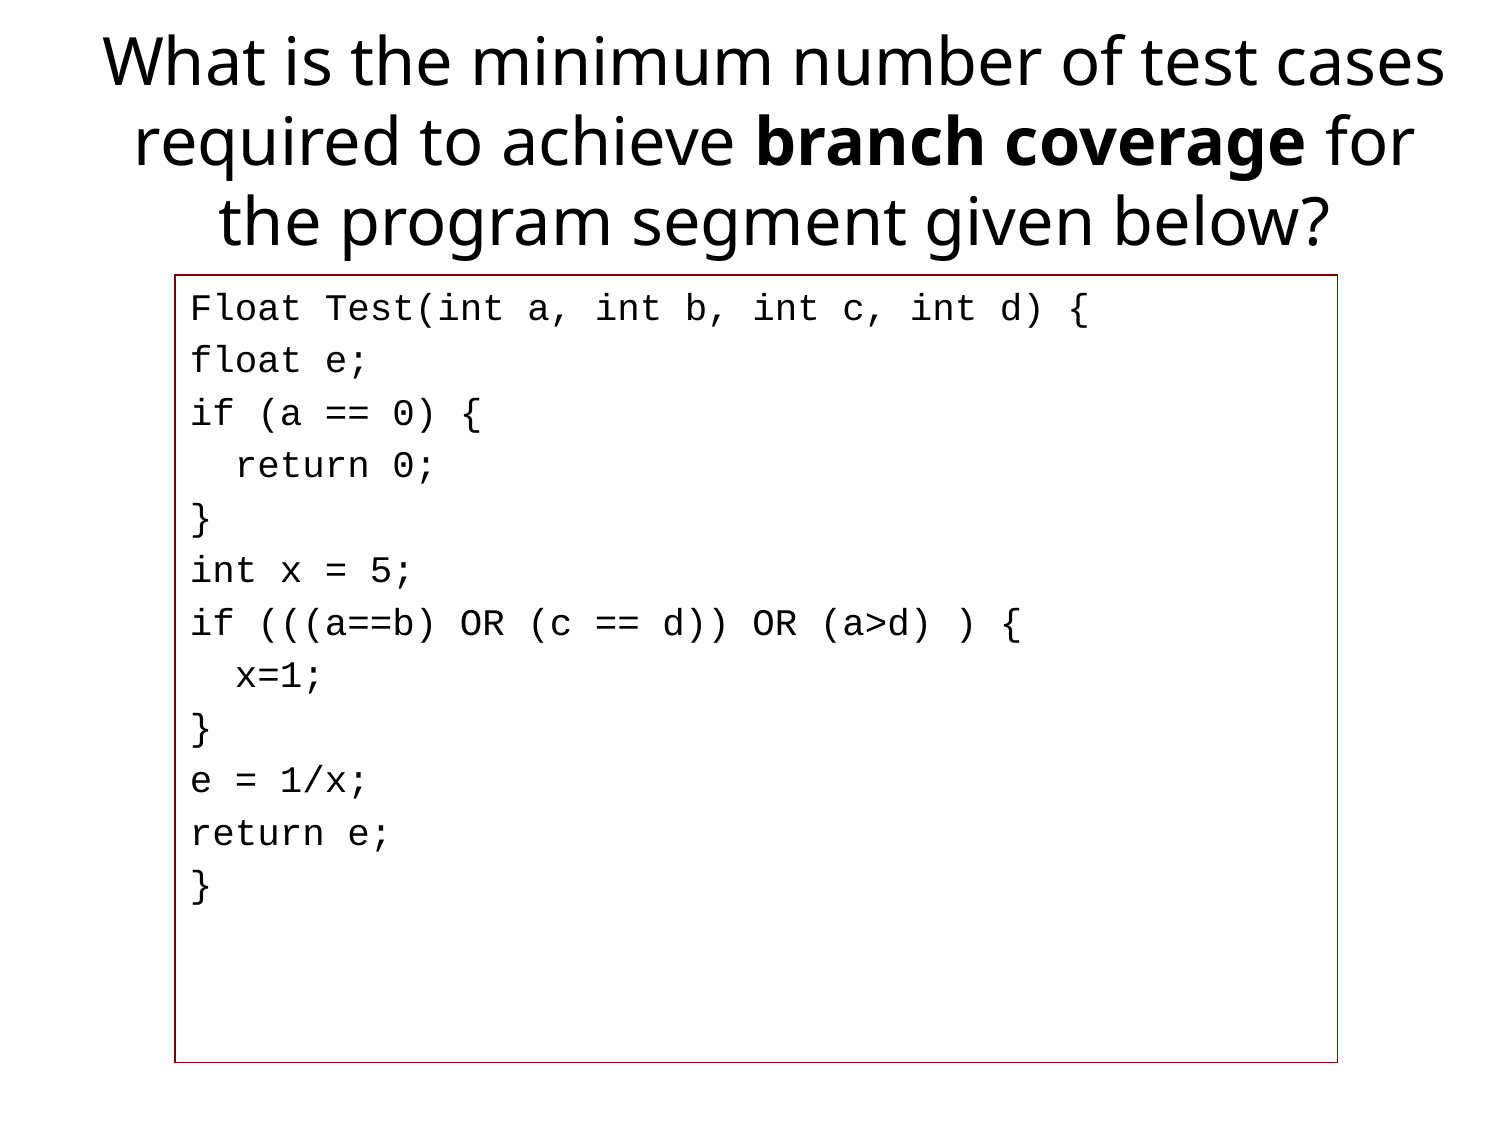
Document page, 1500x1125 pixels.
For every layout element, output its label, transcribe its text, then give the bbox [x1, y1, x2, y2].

title What is the minimum number of test cases required to achieve branch coverage for the program segment given below? [74, 44, 1476, 313]
text_box Float Test(int a, int b, int c, int d) { float e; if (a == 0) { return 0; } int x = 5; if (((a==b) OR (c == d)) OR (a>d) ) { x=1; } e = 1/x; return e; } [174, 275, 1338, 1063]
